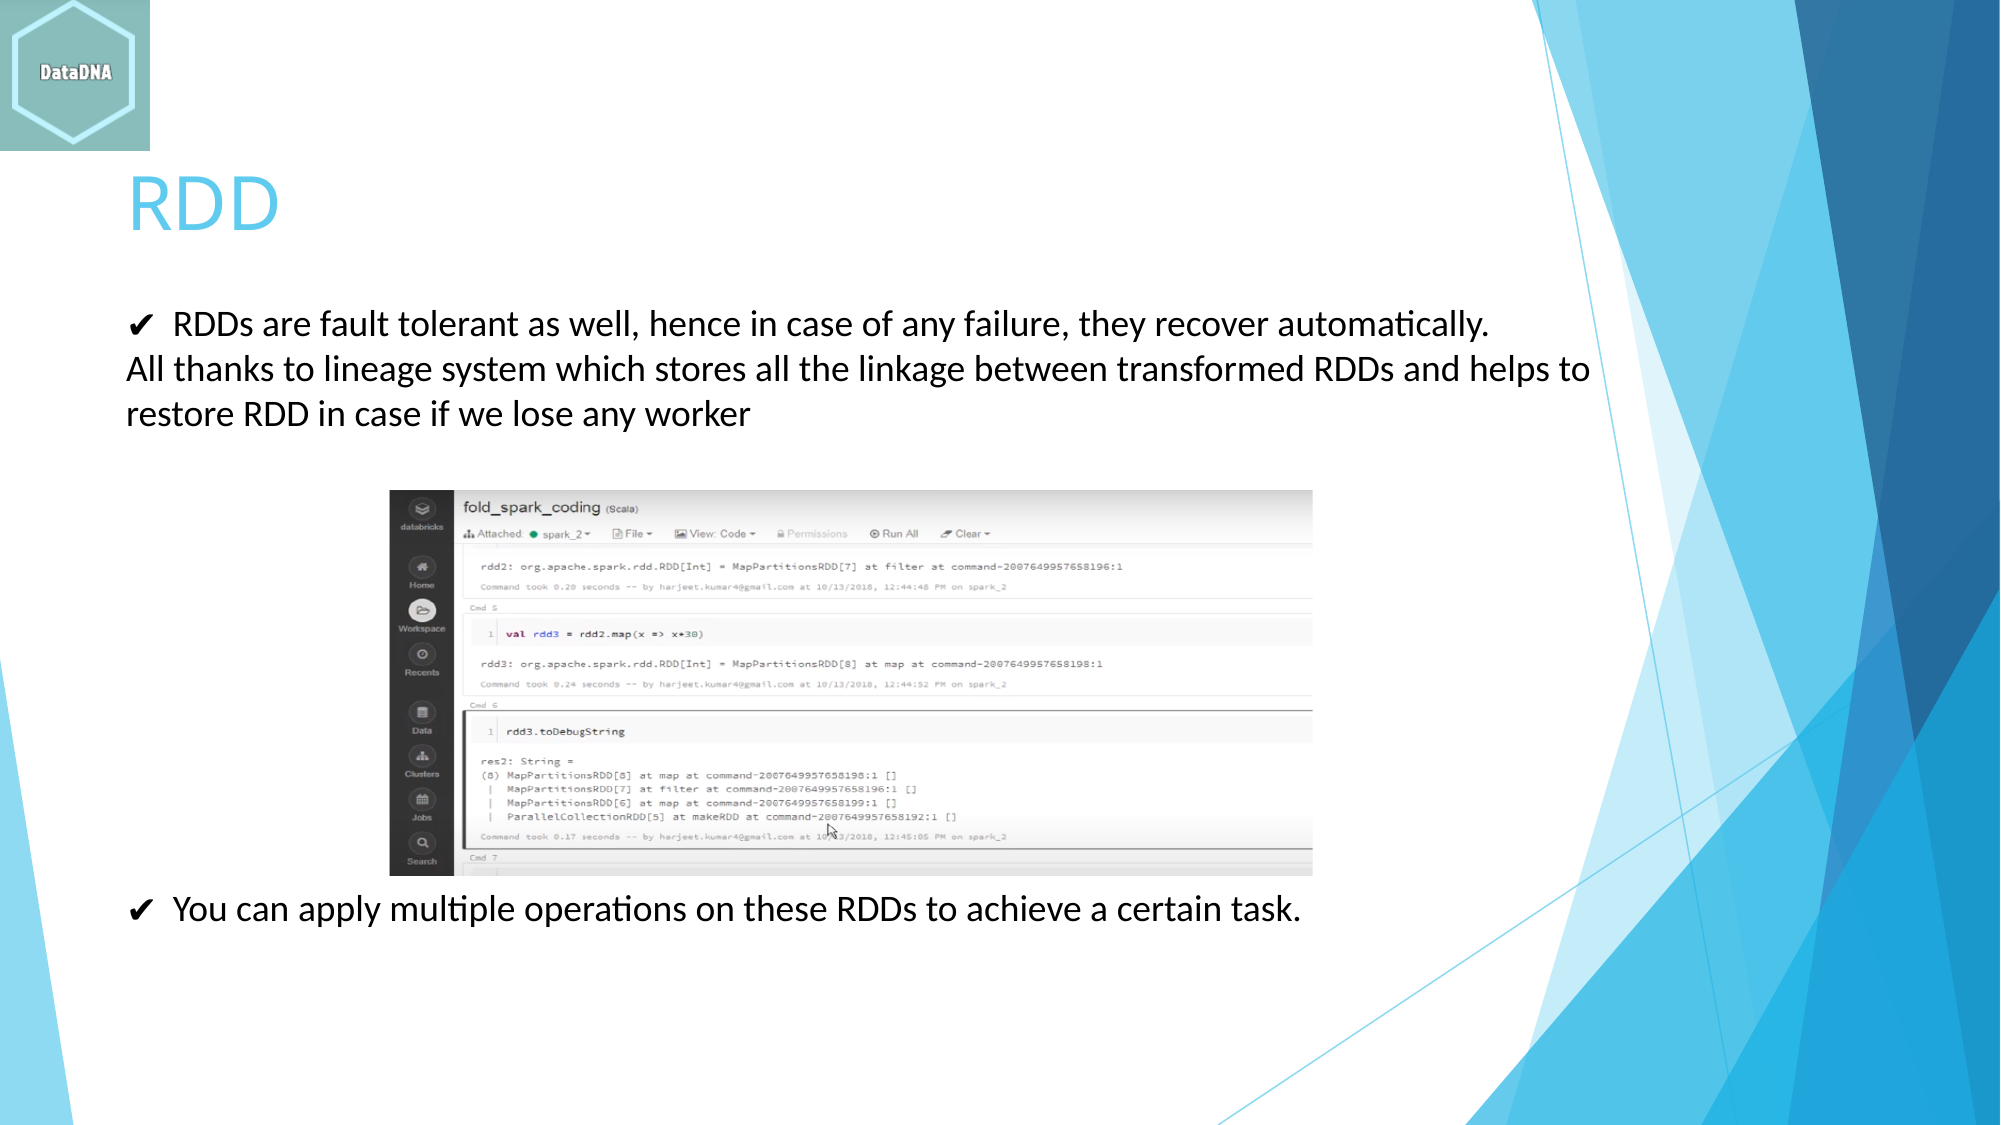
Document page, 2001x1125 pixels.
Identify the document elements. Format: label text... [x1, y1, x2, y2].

text_box RDDs are fault tolerant as well, hence in case of any failure, they recover automatically. All thanks to lineage system which stores all the linkage between transformed RDDs and helps to restore RDD in case if we lose any worker You can apply multiple operations on these RDDs to achieve a certain task. [111, 256, 1662, 937]
title RDD [111, 147, 1522, 256]
picture [0, 0, 150, 151]
picture [389, 490, 1313, 876]
